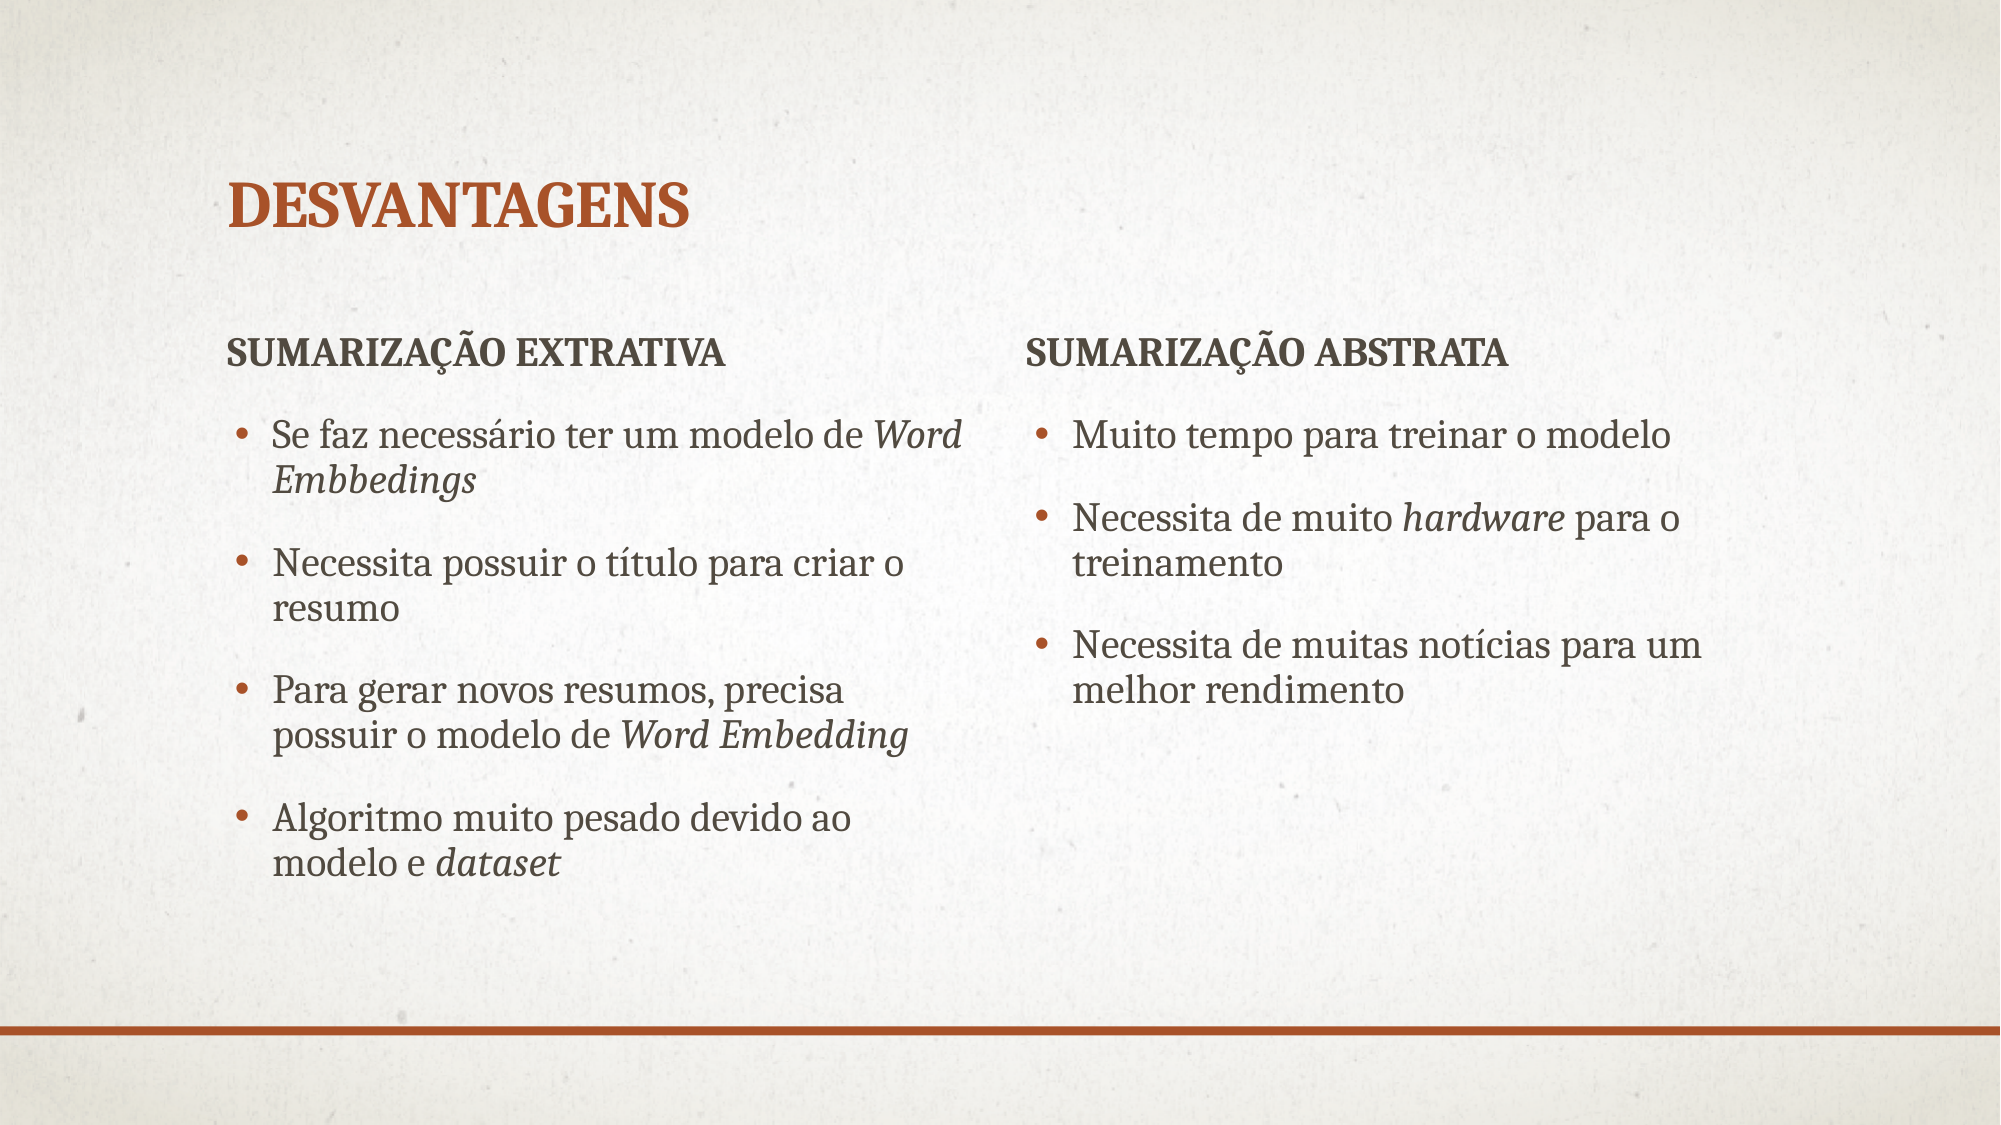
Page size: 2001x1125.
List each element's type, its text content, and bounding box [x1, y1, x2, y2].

list Muito tempo para treinar o modelo Necessita de muito hardware para o treinamento Necessita de muitas notícias para um melhor rendimento [1012, 405, 1788, 975]
list Sumarização abstrata [1011, 299, 1788, 406]
list Sumarização extrativa [212, 299, 988, 405]
picture [0, 0, 2001, 1125]
title desvantagens [212, 62, 1788, 250]
list Se faz necessário ter um modelo de Word Embbedings Necessita possuir o título para criar o resumo Para gerar novos resumos, precisa possuir o modelo de Word Embedding Algoritmo muito pesado devido ao modelo e dataset [212, 405, 988, 975]
